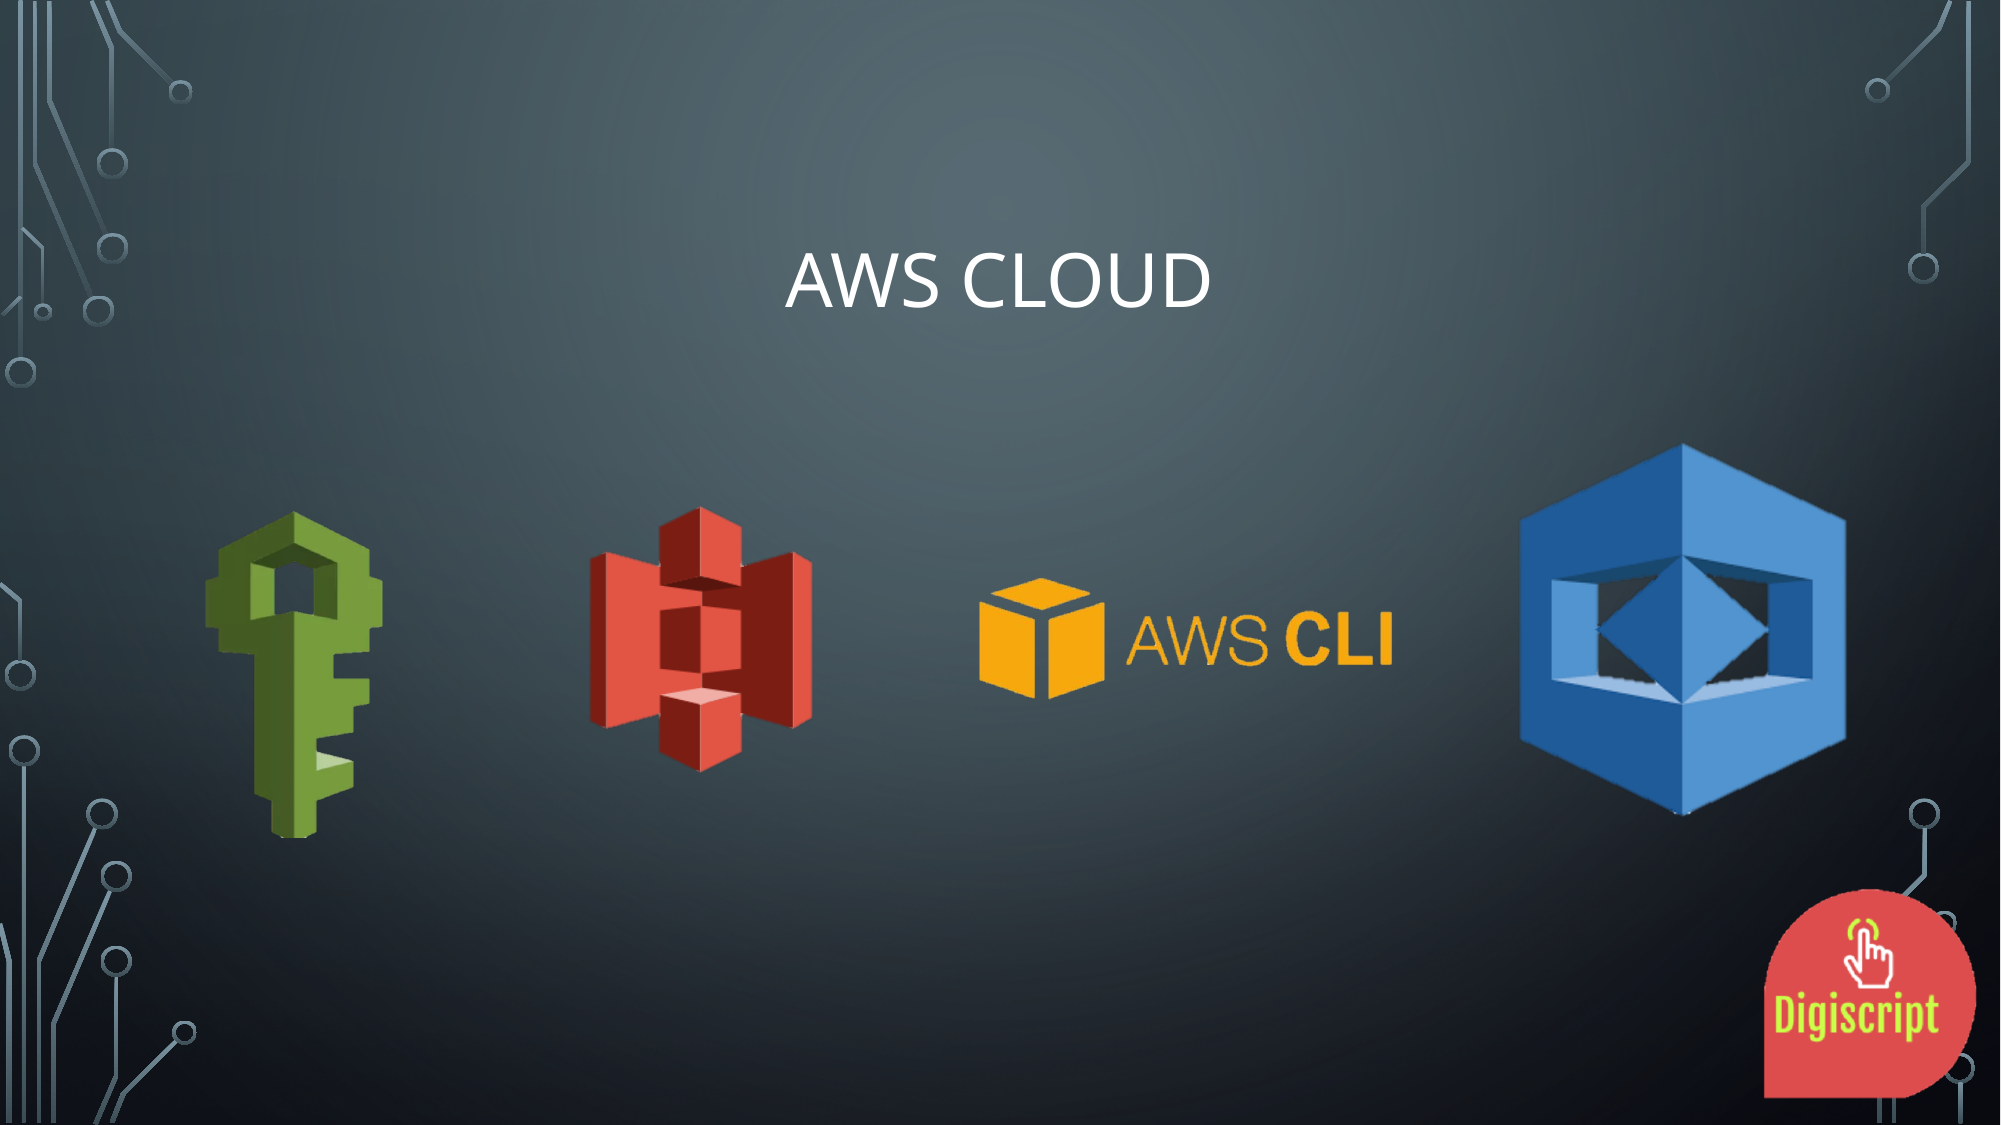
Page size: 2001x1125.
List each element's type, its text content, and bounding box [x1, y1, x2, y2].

picture [1683, 848, 2000, 1125]
picture [1509, 431, 1856, 829]
picture [110, 448, 1427, 895]
title AWS CLOUD [187, 161, 1813, 405]
